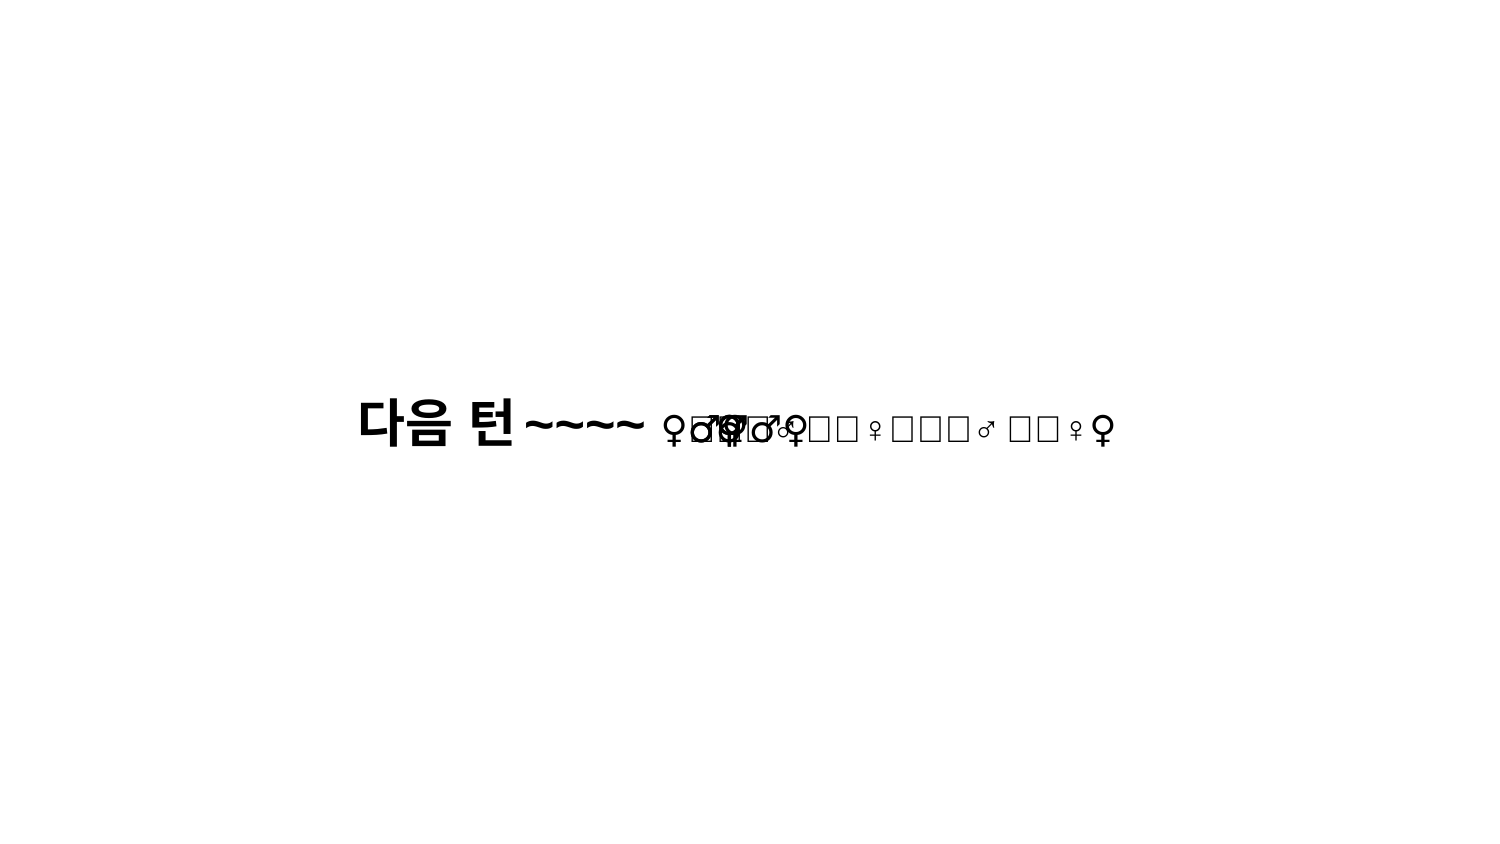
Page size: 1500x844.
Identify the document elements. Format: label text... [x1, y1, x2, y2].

title 다음 턴~~~~ 🏃🏻‍♀️🏃🏃🏼‍♂️🏃🏻‍♀️🏃🏃🏼‍♂️🏃🏻‍♀️ [342, 374, 1325, 469]
